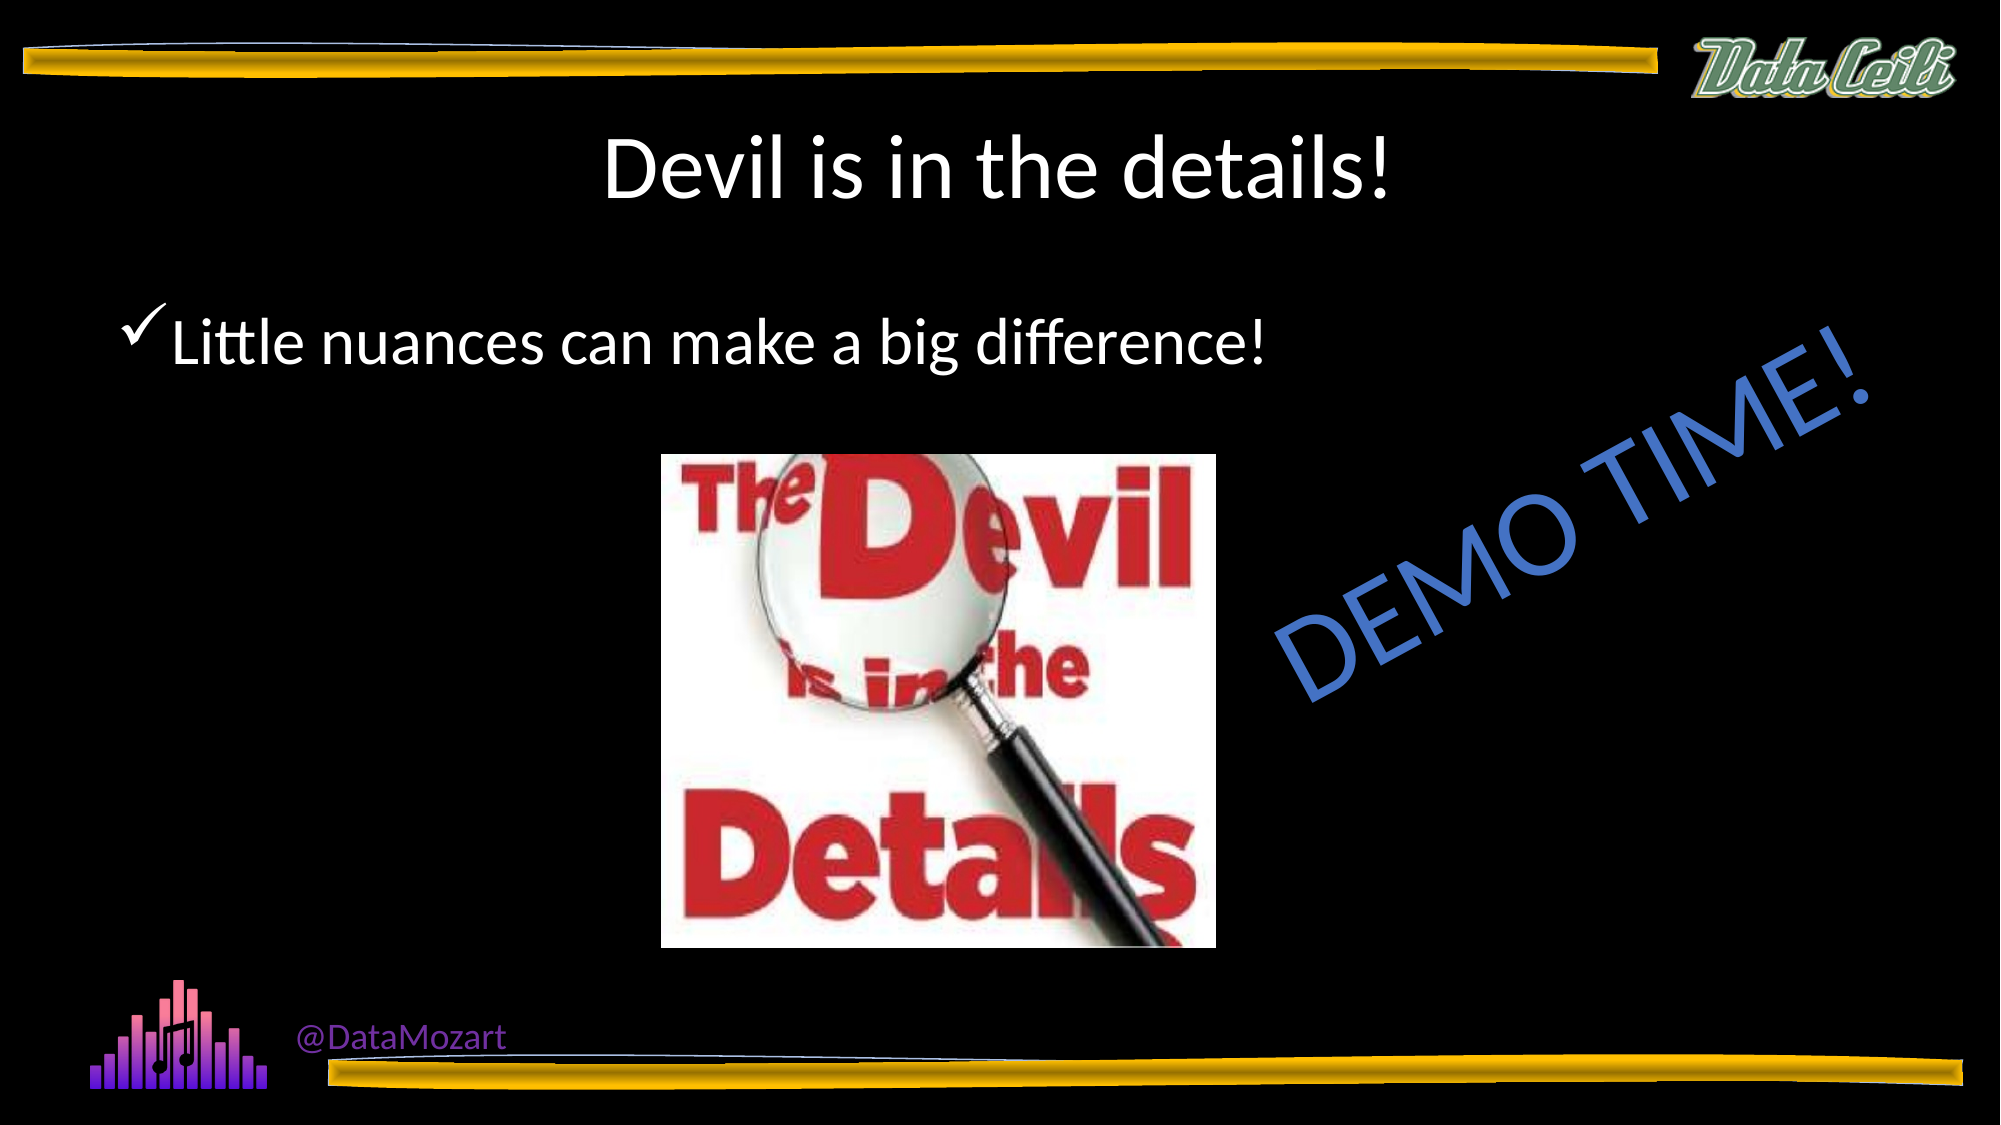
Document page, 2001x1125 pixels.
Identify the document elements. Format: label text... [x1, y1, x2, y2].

title Devil is in the details! [137, 59, 1863, 278]
picture [1691, 37, 1957, 98]
picture [661, 454, 1216, 948]
text_box @DataMozart [279, 1004, 522, 1065]
list Little nuances can make a big difference! [101, 299, 1313, 455]
text_box DEMO TIME! [1237, 266, 1945, 750]
picture [90, 980, 267, 1089]
